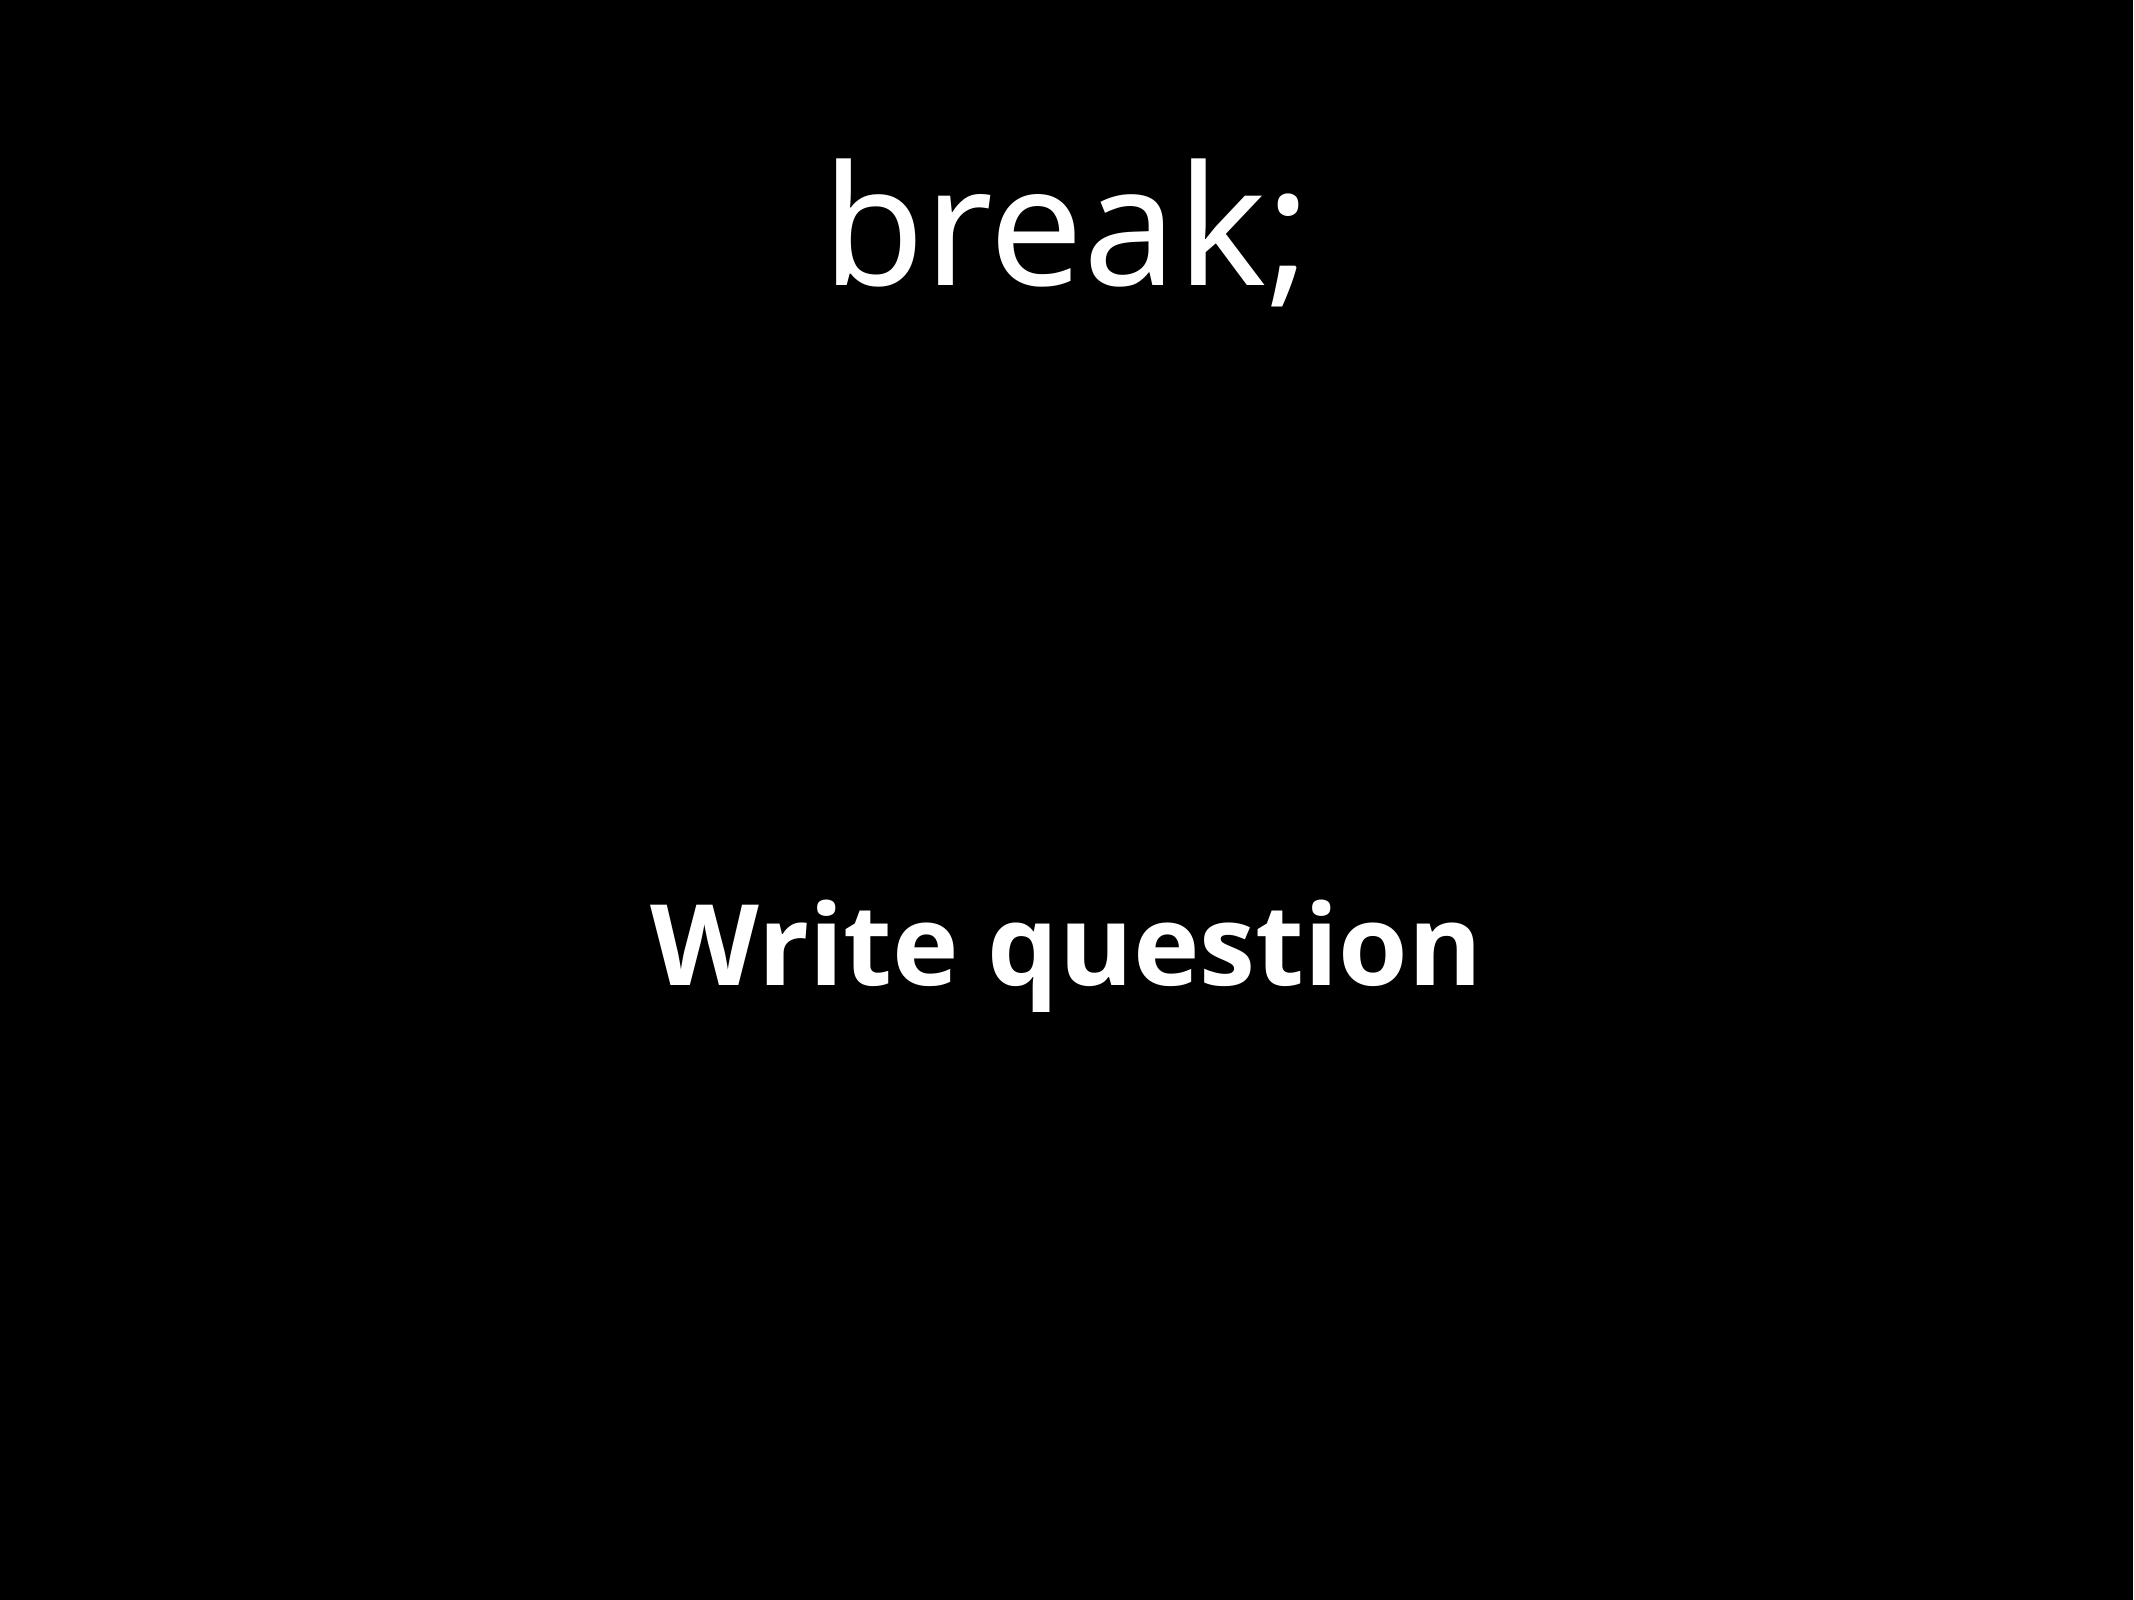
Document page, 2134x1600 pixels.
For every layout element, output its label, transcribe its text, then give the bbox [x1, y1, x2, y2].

title break; [155, 41, 1978, 397]
list Write question [155, 424, 1978, 1457]
